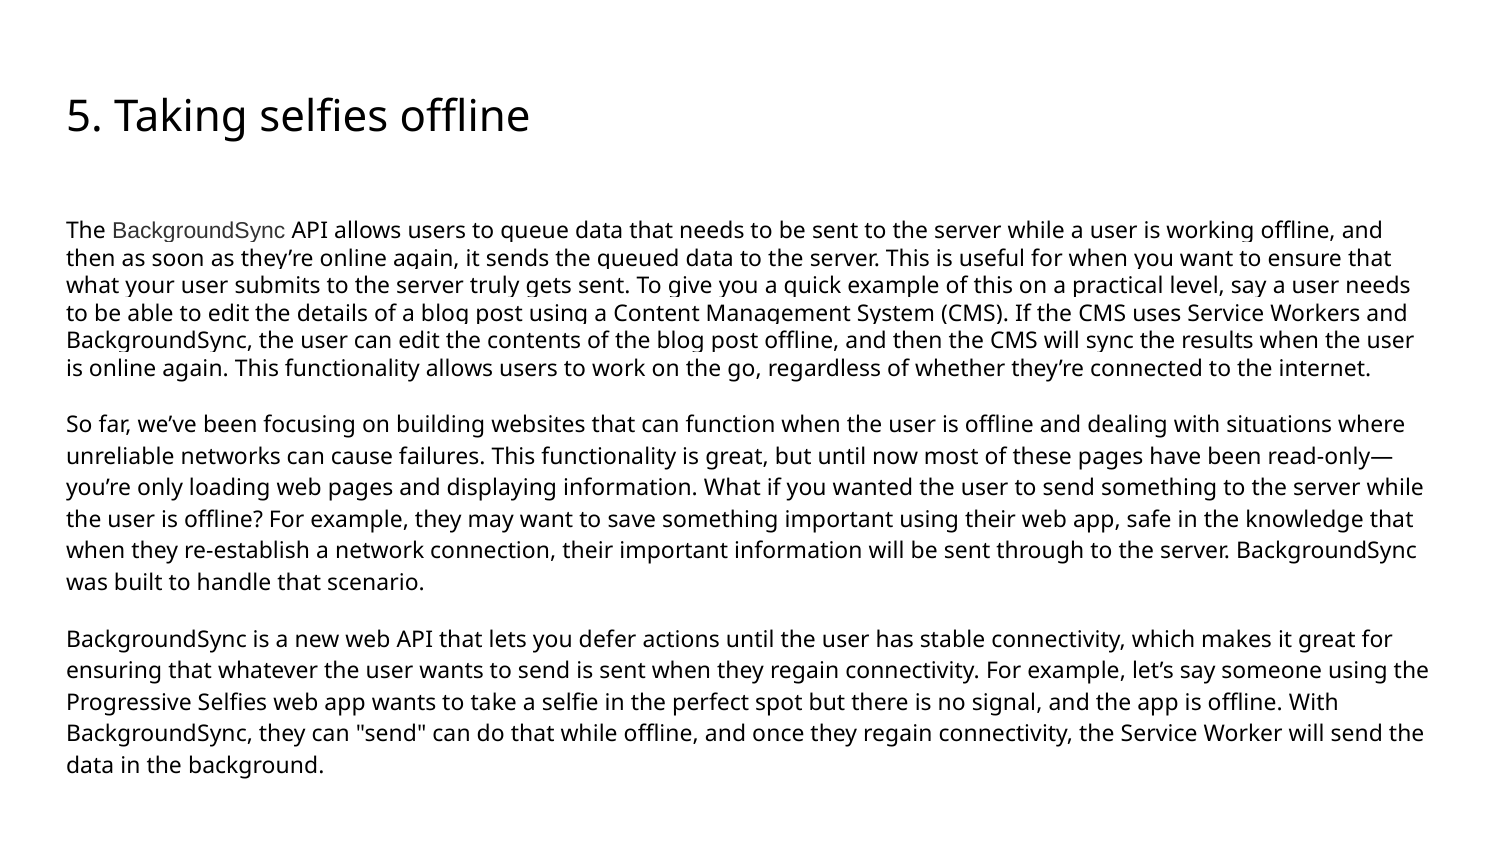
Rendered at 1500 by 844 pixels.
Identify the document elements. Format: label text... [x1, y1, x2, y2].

list The BackgroundSync API allows users to queue data that needs to be sent to the server while a user is working offline, and then as soon as they’re online again, it sends the queued data to the server. This is useful for when you want to ensure that what your user submits to the server truly gets sent. To give you a quick example of this on a practical level, say a user needs to be able to edit the details of a blog post using a Content Management System (CMS). If the CMS uses Service Workers and BackgroundSync, the user can edit the contents of the blog post offline, and then the CMS will sync the results when the user is online again. This functionality allows users to work on the go, regardless of whether they’re connected to the internet. So far, we’ve been focusing on building websites that can function when the user is offline and dealing with situations where unreliable networks can cause failures. This functionality is great, but until now most of these pages have been read-only—you’re only loading web pages and displaying information. What if you wanted the user to send something to the server while the user is offline? For example, they may want to save something important using their web app, safe in the knowledge that when they re-establish a network connection, their important information will be sent through to the server. BackgroundSync was built to handle that scenario. BackgroundSync is a new web API that lets you defer actions until the user has stable connectivity, which makes it great for ensuring that whatever the user wants to send is sent when they regain connectivity. For example, let’s say someone using the Progressive Selfies web app wants to take a selfie in the perfect spot but there is no signal, and the app is offline. With BackgroundSync, they can "send" can do that while offline, and once they regain connectivity, the Service Worker will send the data in the background. [51, 201, 1449, 695]
title 5. Taking selfies offline [51, 72, 1449, 167]
